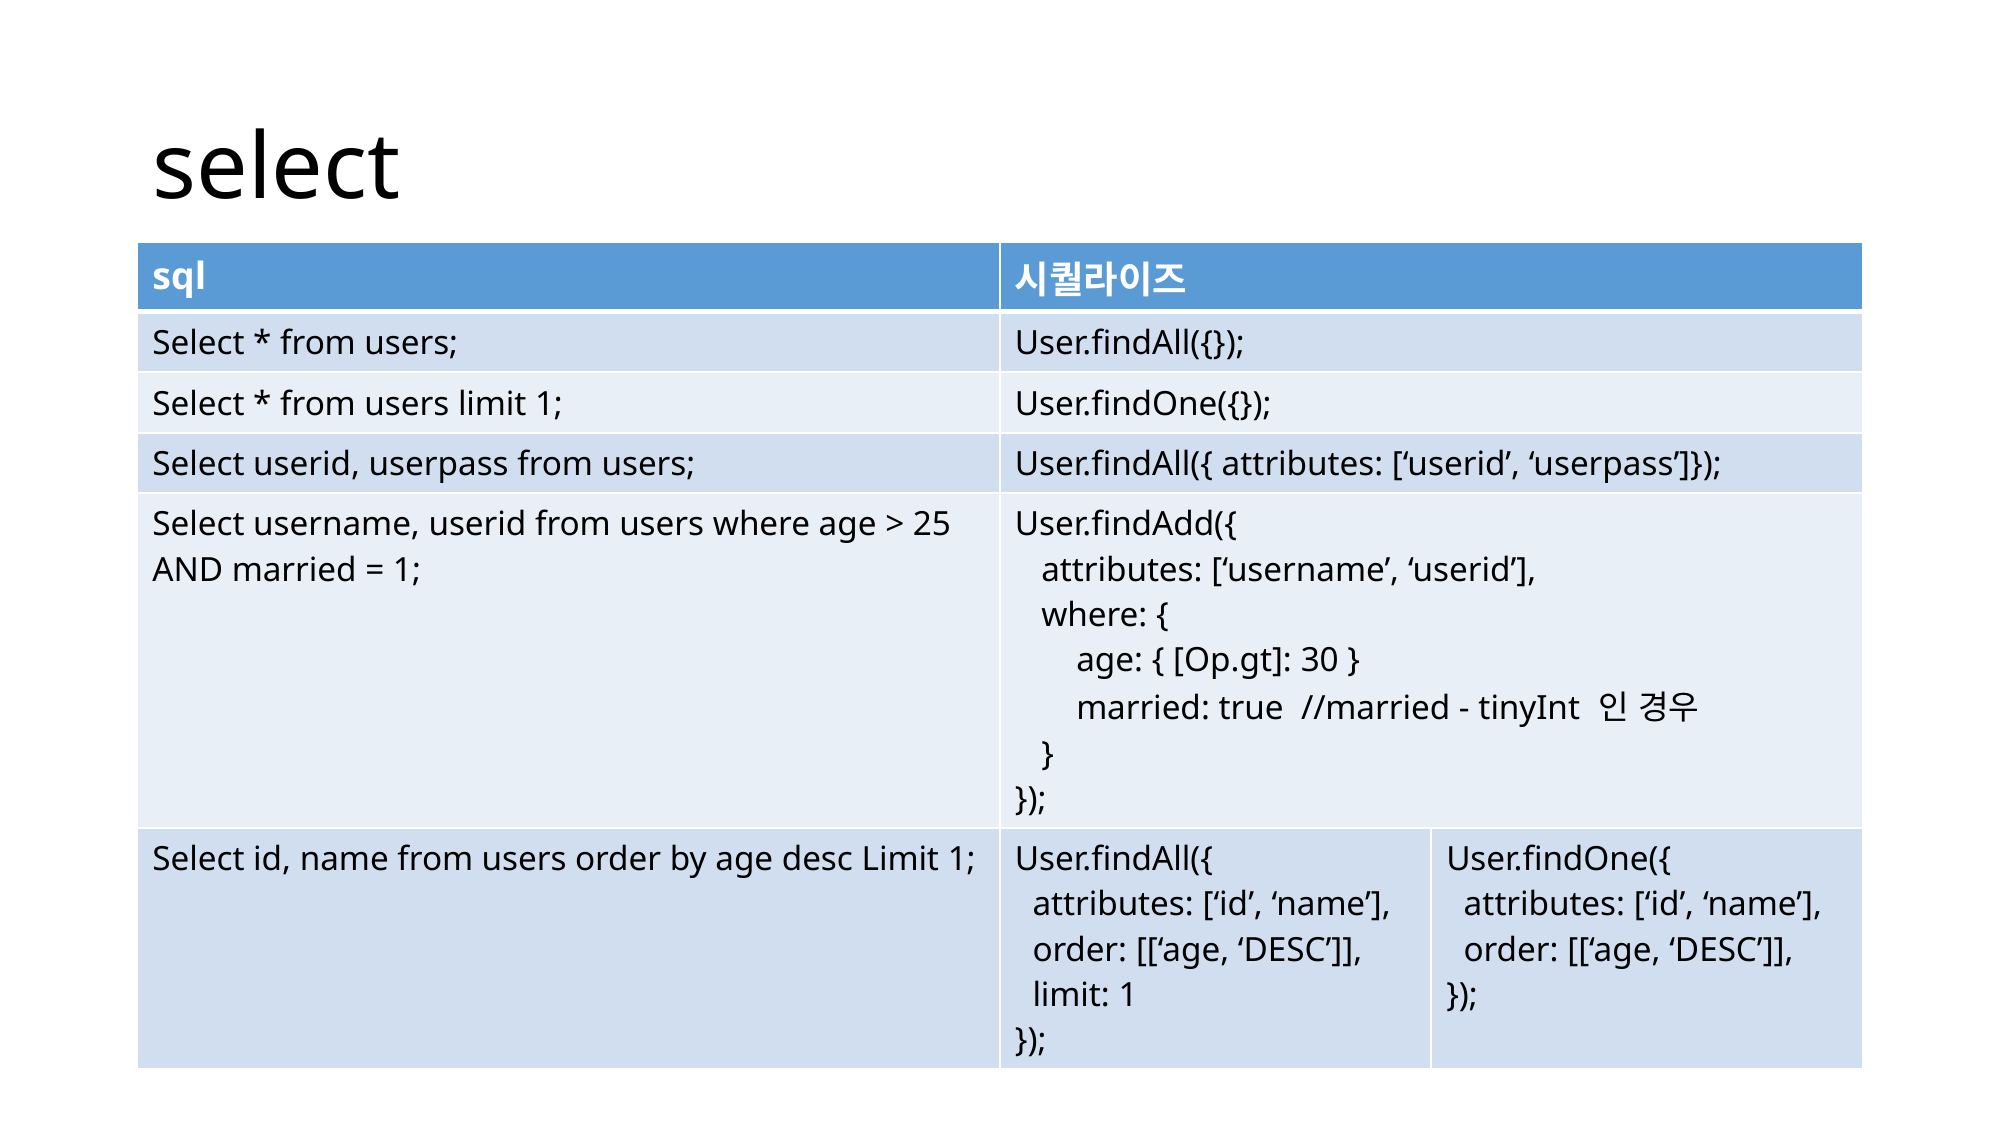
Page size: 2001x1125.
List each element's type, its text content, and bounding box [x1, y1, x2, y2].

table_header sql [138, 243, 999, 309]
table_header 시퀄라이즈 [1001, 243, 1862, 309]
table_cell User.findOne({ attributes: [‘id’, ‘name’], order: [[‘age, ‘DESC’]], }); [1432, 829, 1862, 1068]
table_cell Select * from users limit 1; [138, 373, 999, 432]
table_cell User.findAll({ attributes: [‘id’, ‘name’], order: [[‘age, ‘DESC’]], limit: 1 }); [1001, 829, 1430, 1068]
table_cell User.findAll({}); [1001, 314, 1862, 371]
title select [137, 59, 1863, 241]
table_cell User.findAdd({ attributes: [‘username’, ‘userid’], where: { age: { [Op.gt]: 30 } married: true //married - tinyInt 인 경우 } }); [1001, 494, 1862, 827]
table_cell Select * from users; [138, 314, 999, 371]
table_cell Select userid, userpass from users; [138, 434, 999, 492]
table_cell User.findOne({}); [1001, 373, 1862, 432]
table_cell User.findAll({ attributes: [‘userid’, ‘userpass’]}); [1001, 434, 1862, 492]
table_cell Select id, name from users order by age desc Limit 1; [138, 829, 999, 1068]
table_cell Select username, userid from users where age > 25 AND married = 1; [138, 494, 999, 827]
